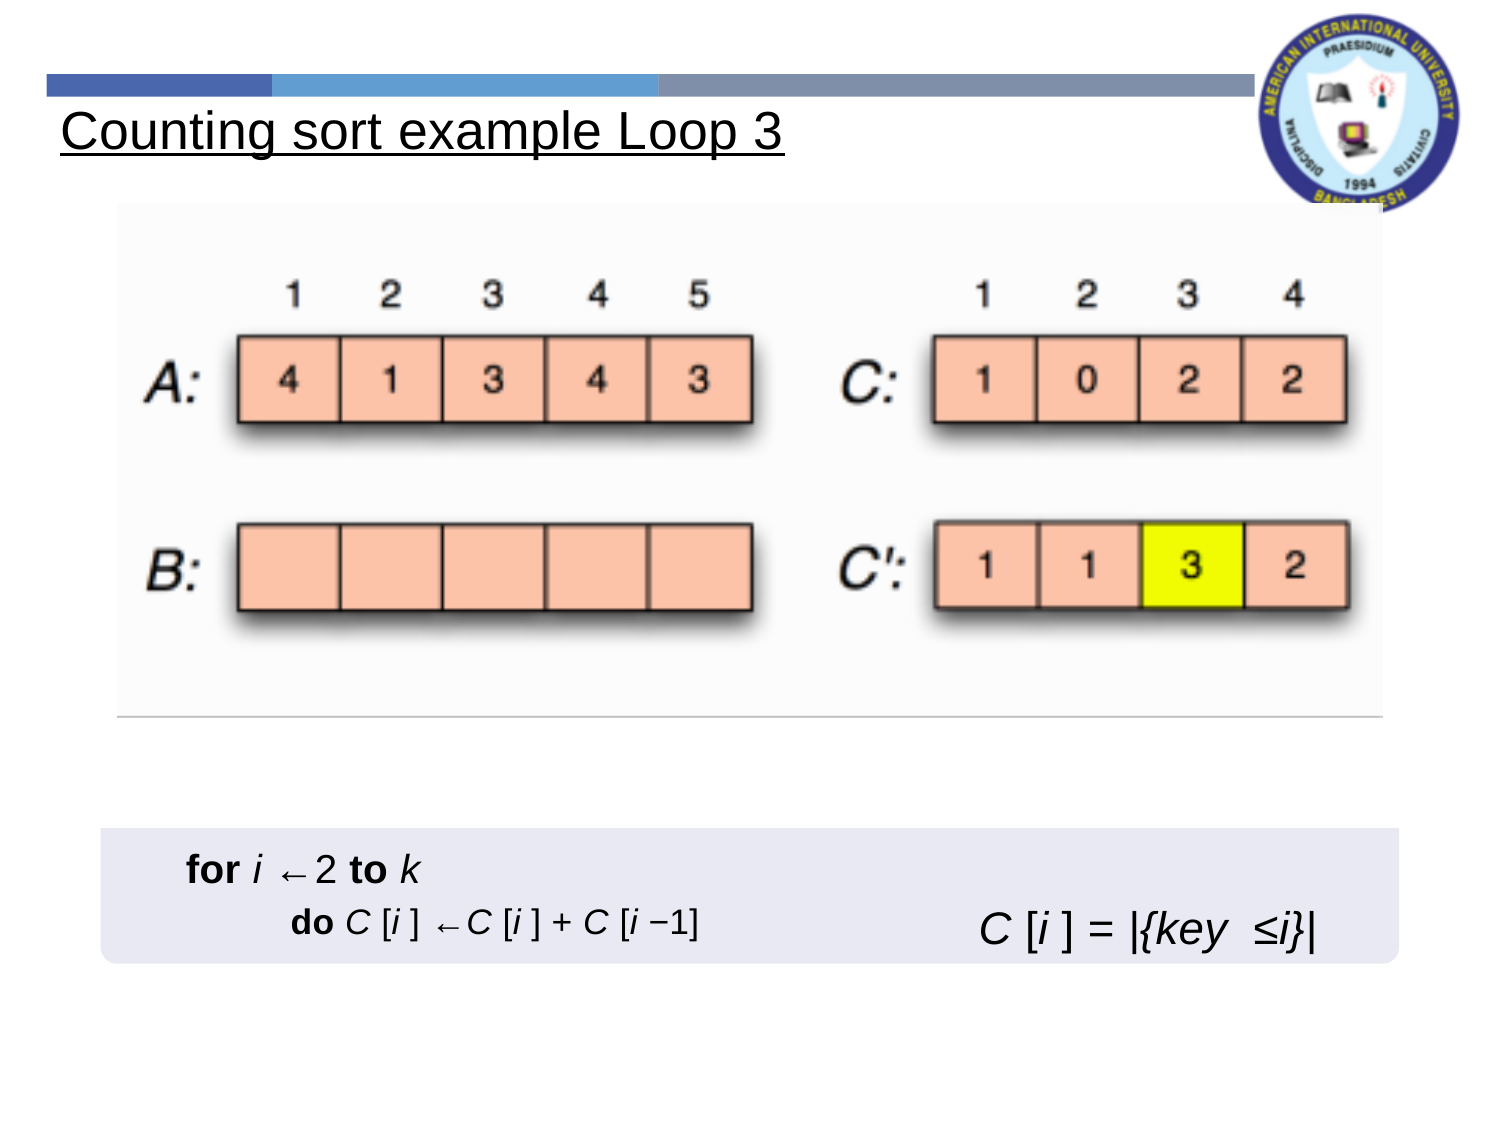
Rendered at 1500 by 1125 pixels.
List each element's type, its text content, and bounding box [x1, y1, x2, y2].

picture [116, 9, 1465, 721]
text_box C [i ] = |{key ≤i}| [965, 898, 1318, 954]
text_box do C [i ] ←C [i ] + C [i −1] [290, 898, 700, 942]
text_box Counting sort example Loop 3 [60, 96, 785, 161]
text_box for i ←2 to k [185, 842, 421, 892]
text_box [100, 828, 1400, 964]
